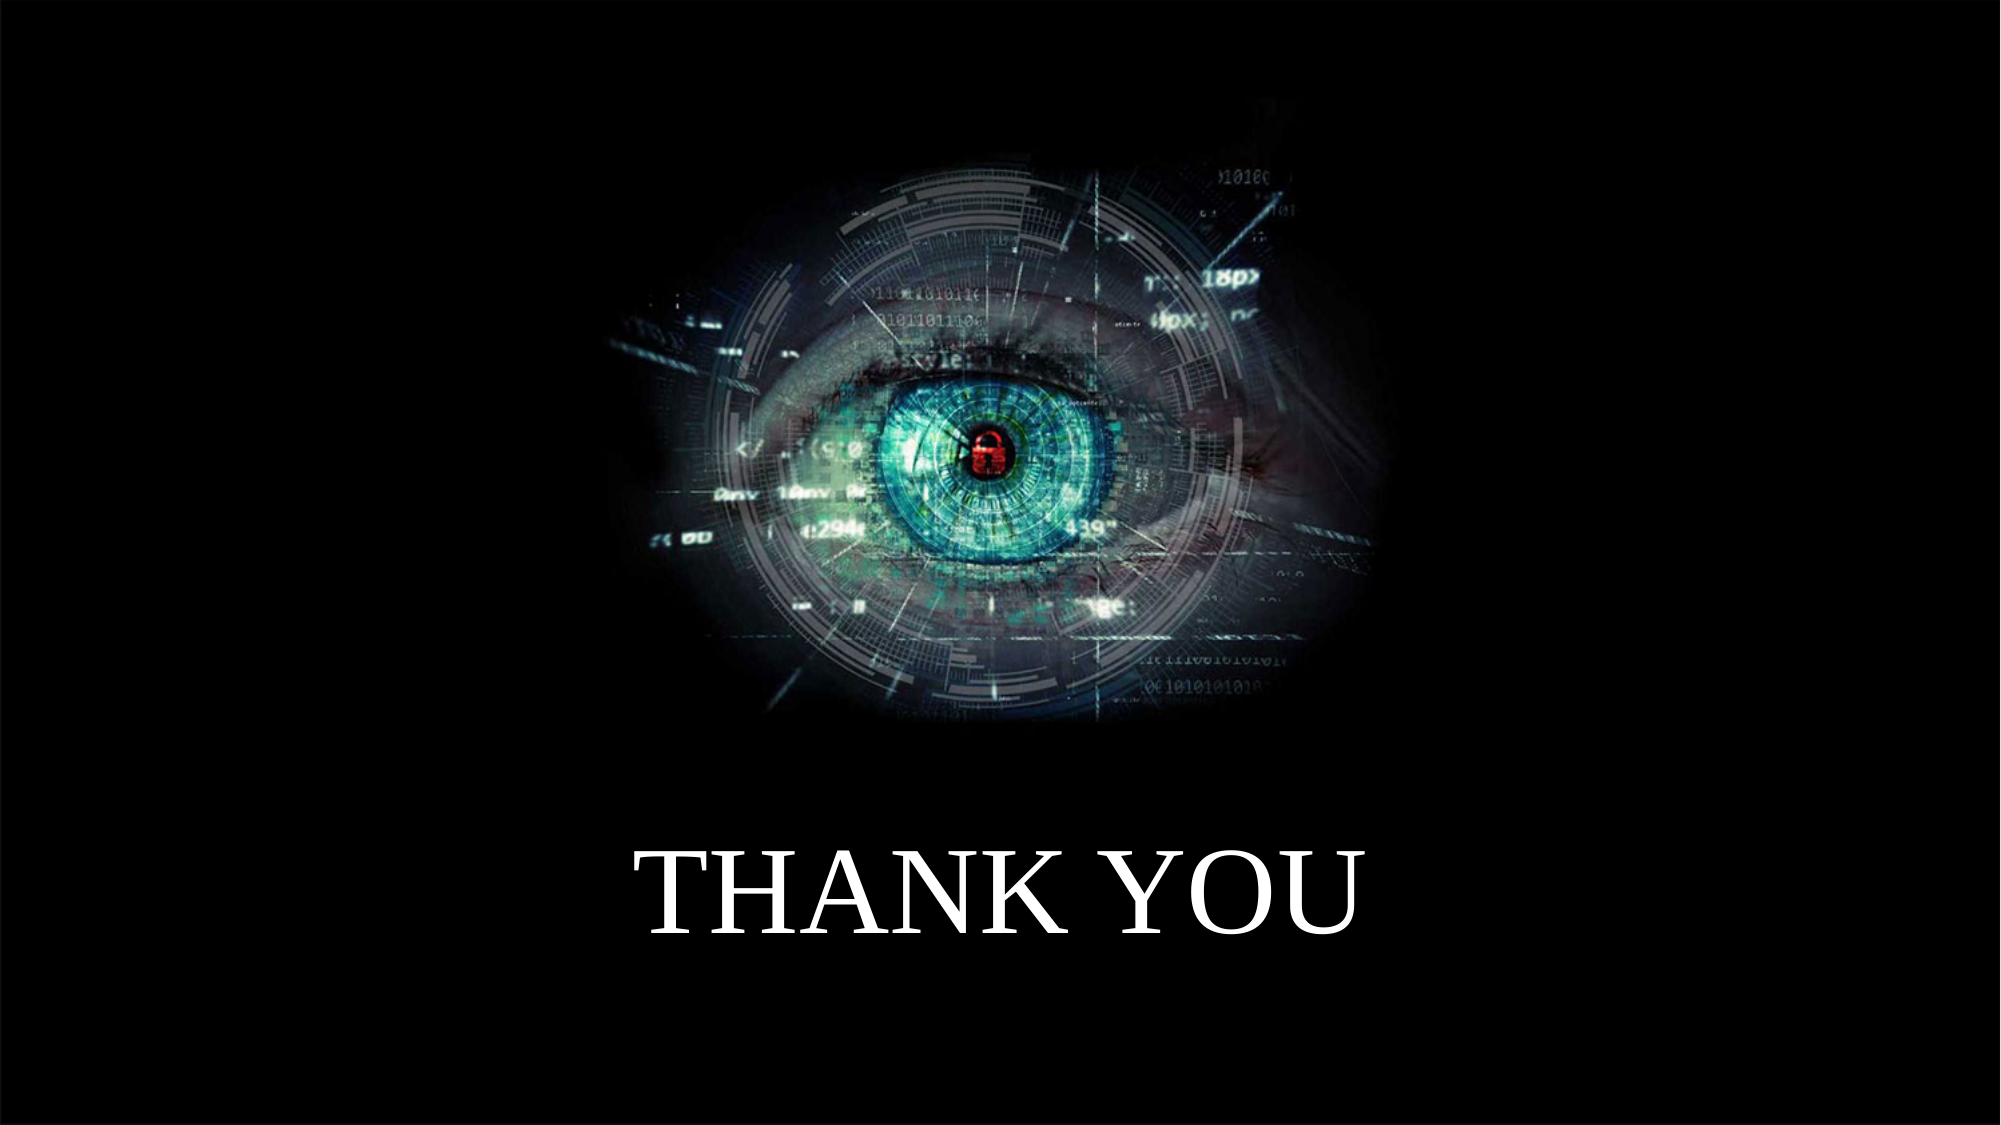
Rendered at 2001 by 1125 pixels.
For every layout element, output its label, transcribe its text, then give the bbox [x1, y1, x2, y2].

picture [0, 0, 2001, 1125]
text_box THANK YOU [0, 801, 2000, 967]
